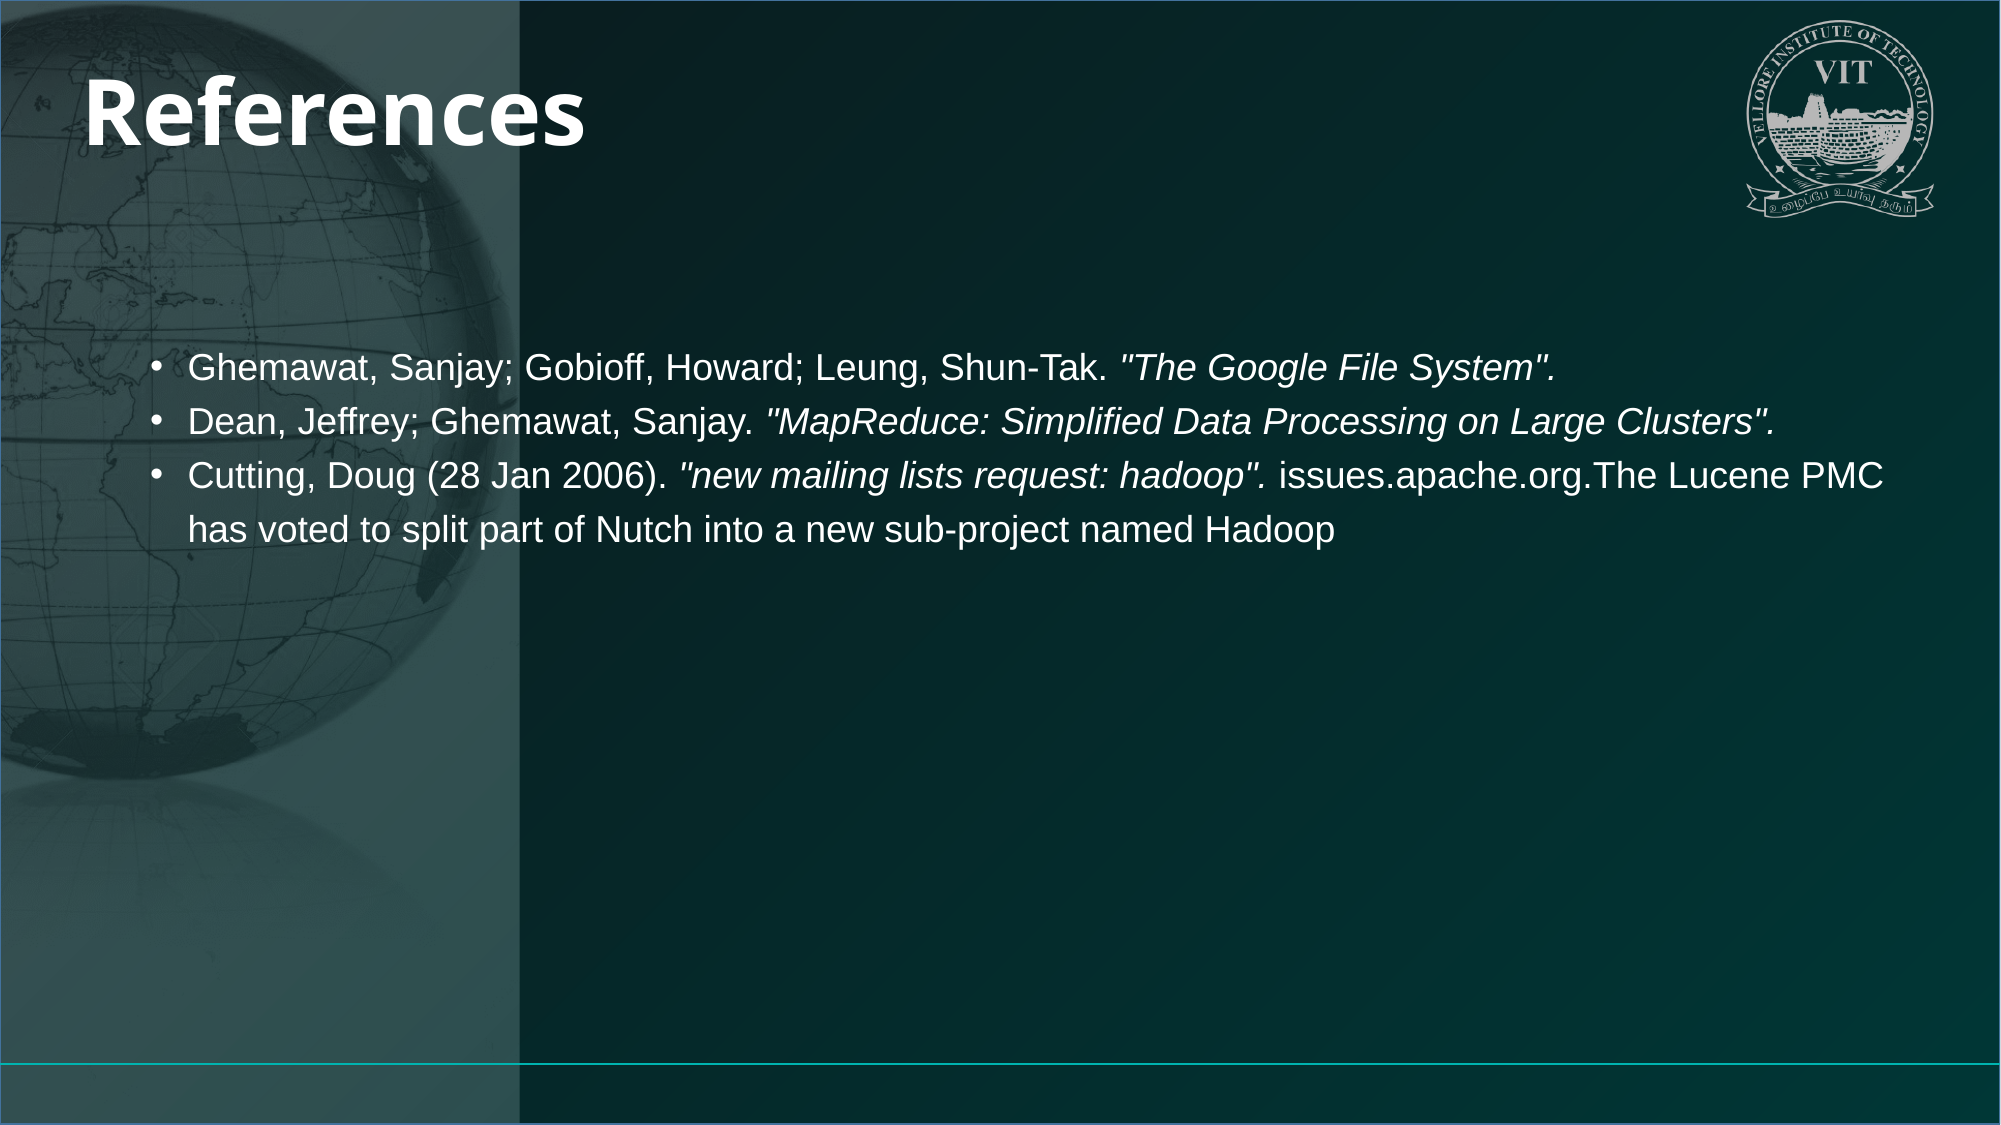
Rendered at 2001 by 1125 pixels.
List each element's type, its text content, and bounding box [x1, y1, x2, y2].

title References [66, 15, 1732, 123]
list Ghemawat, Sanjay; Gobioff, Howard; Leung, Shun-Tak. "The Google File System". Dean, Jeffrey; Ghemawat, Sanjay. "MapReduce: Simplified Data Processing on Large Clusters". Cutting, Doug (28 Jan 2006). "new mailing lists request: hadoop". issues.apache.org.The Lucene PMC has voted to split part of Nutch into a new sub-project named Hadoop [66, 123, 1936, 761]
